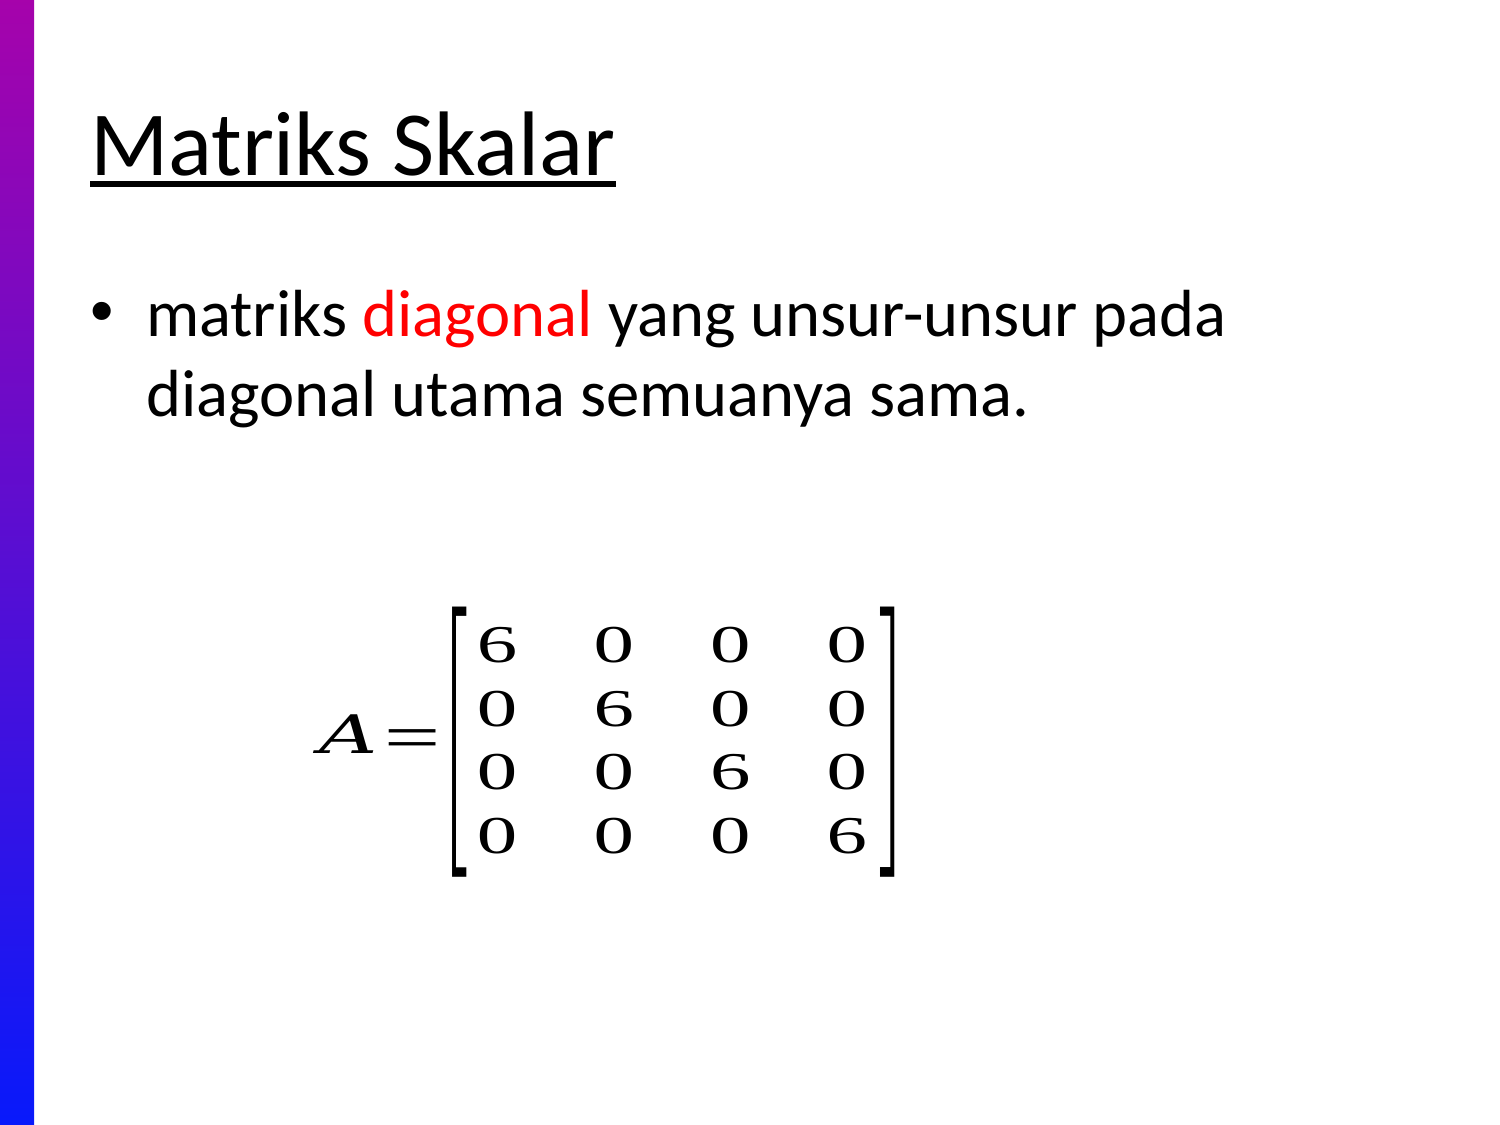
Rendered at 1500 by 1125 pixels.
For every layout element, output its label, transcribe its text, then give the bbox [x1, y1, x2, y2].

title Matriks Skalar [75, 45, 1425, 233]
list matriks diagonal yang unsur-unsur pada diagonal utama semuanya sama. [75, 262, 1425, 1005]
